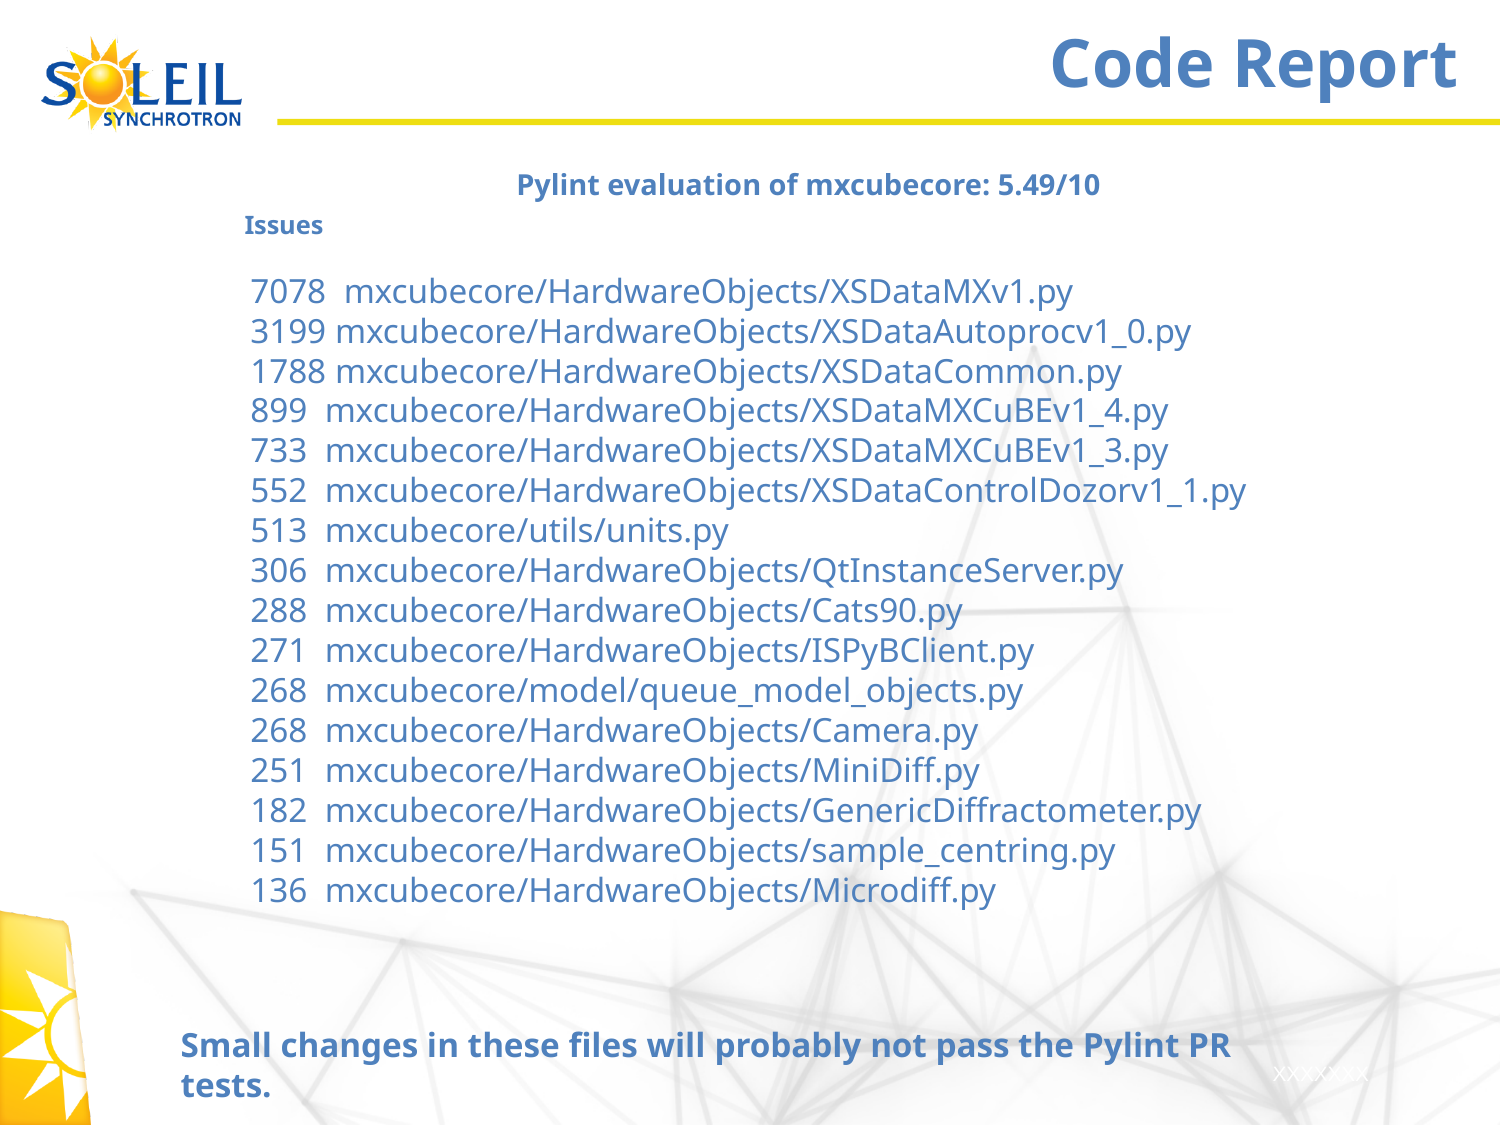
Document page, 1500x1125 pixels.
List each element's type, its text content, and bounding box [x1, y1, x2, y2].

text_box Small changes in these files will probably not pass the Pylint PR tests. [173, 1016, 1327, 1112]
text_box 7078 mxcubecore/HardwareObjects/XSDataMXv1.py 3199 mxcubecore/HardwareObjects/XSDataAutoprocv1_0.py 1788 mxcubecore/HardwareObjects/XSDataCommon.py 899 mxcubecore/HardwareObjects/XSDataMXCuBEv1_4.py 733 mxcubecore/HardwareObjects/XSDataMXCuBEv1_3.py 552 mxcubecore/HardwareObjects/XSDataControlDozorv1_1.py 513 mxcubecore/utils/units.py 306 mxcubecore/HardwareObjects/QtInstanceServer.py 288 mxcubecore/HardwareObjects/Cats90.py 271 mxcubecore/HardwareObjects/ISPyBClient.py 268 mxcubecore/model/queue_model_objects.py 268 mxcubecore/HardwareObjects/Camera.py 251 mxcubecore/HardwareObjects/MiniDiff.py 182 mxcubecore/HardwareObjects/GenericDiffractometer.py 151 mxcubecore/HardwareObjects/sample_centring.py 136 mxcubecore/HardwareObjects/Microdiff.py [234, 262, 1266, 917]
text_box Pylint evaluation of mxcubecore: 5.49/10 [508, 134, 1235, 210]
picture [0, 0, 1500, 1125]
text_box Issues [237, 180, 385, 248]
text_box Code Report [277, 13, 1467, 108]
